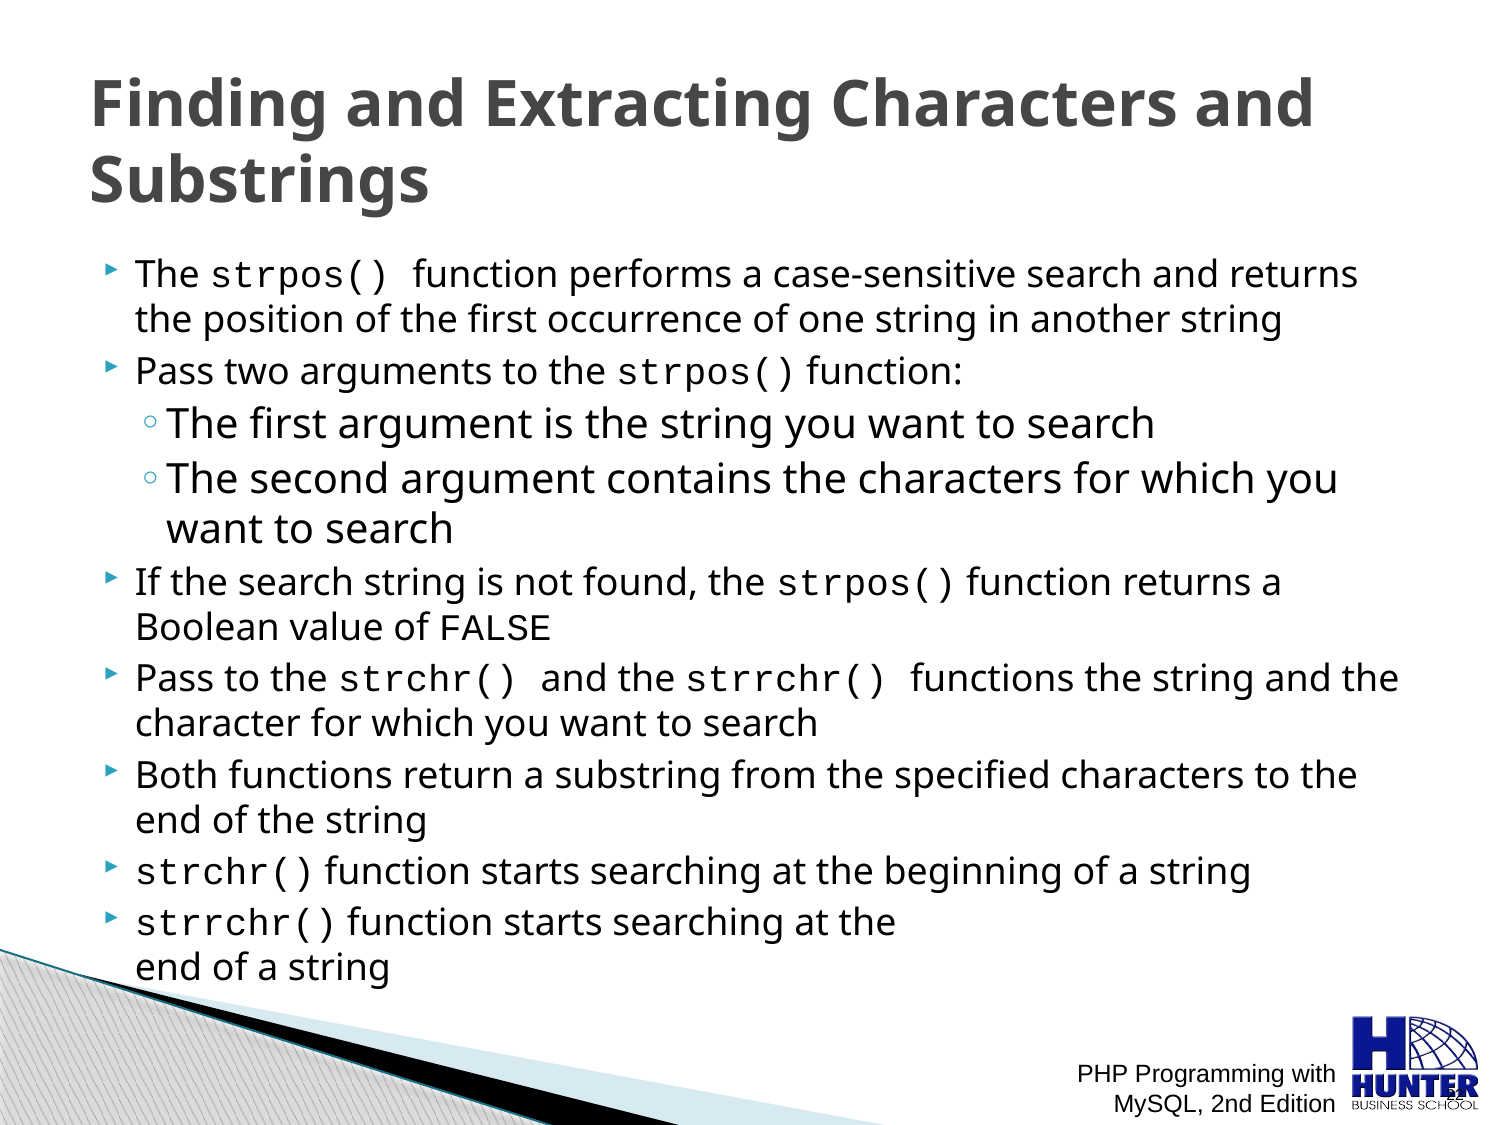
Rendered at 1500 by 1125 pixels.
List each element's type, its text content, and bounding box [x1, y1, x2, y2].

picture [1352, 1016, 1479, 1111]
footer PHP Programming with MySQL, 2nd Edition [1043, 1038, 1352, 1125]
title Finding and Extracting Characters and Substrings [75, 45, 1425, 233]
slide_number 22 [1418, 1051, 1479, 1112]
list The strpos() function performs a case-sensitive search and returns the position of the first occurrence of one string in another string Pass two arguments to the strpos() function: The first argument is the string you want to search The second argument contains the characters for which you want to search If the search string is not found, the strpos() function returns a Boolean value of FALSE Pass to the strchr() and the strrchr() functions the string and the character for which you want to search Both functions return a substring from the specified characters to the end of the string strchr() function starts searching at the beginning of a string strrchr() function starts searching at the end of a string [75, 243, 1425, 986]
